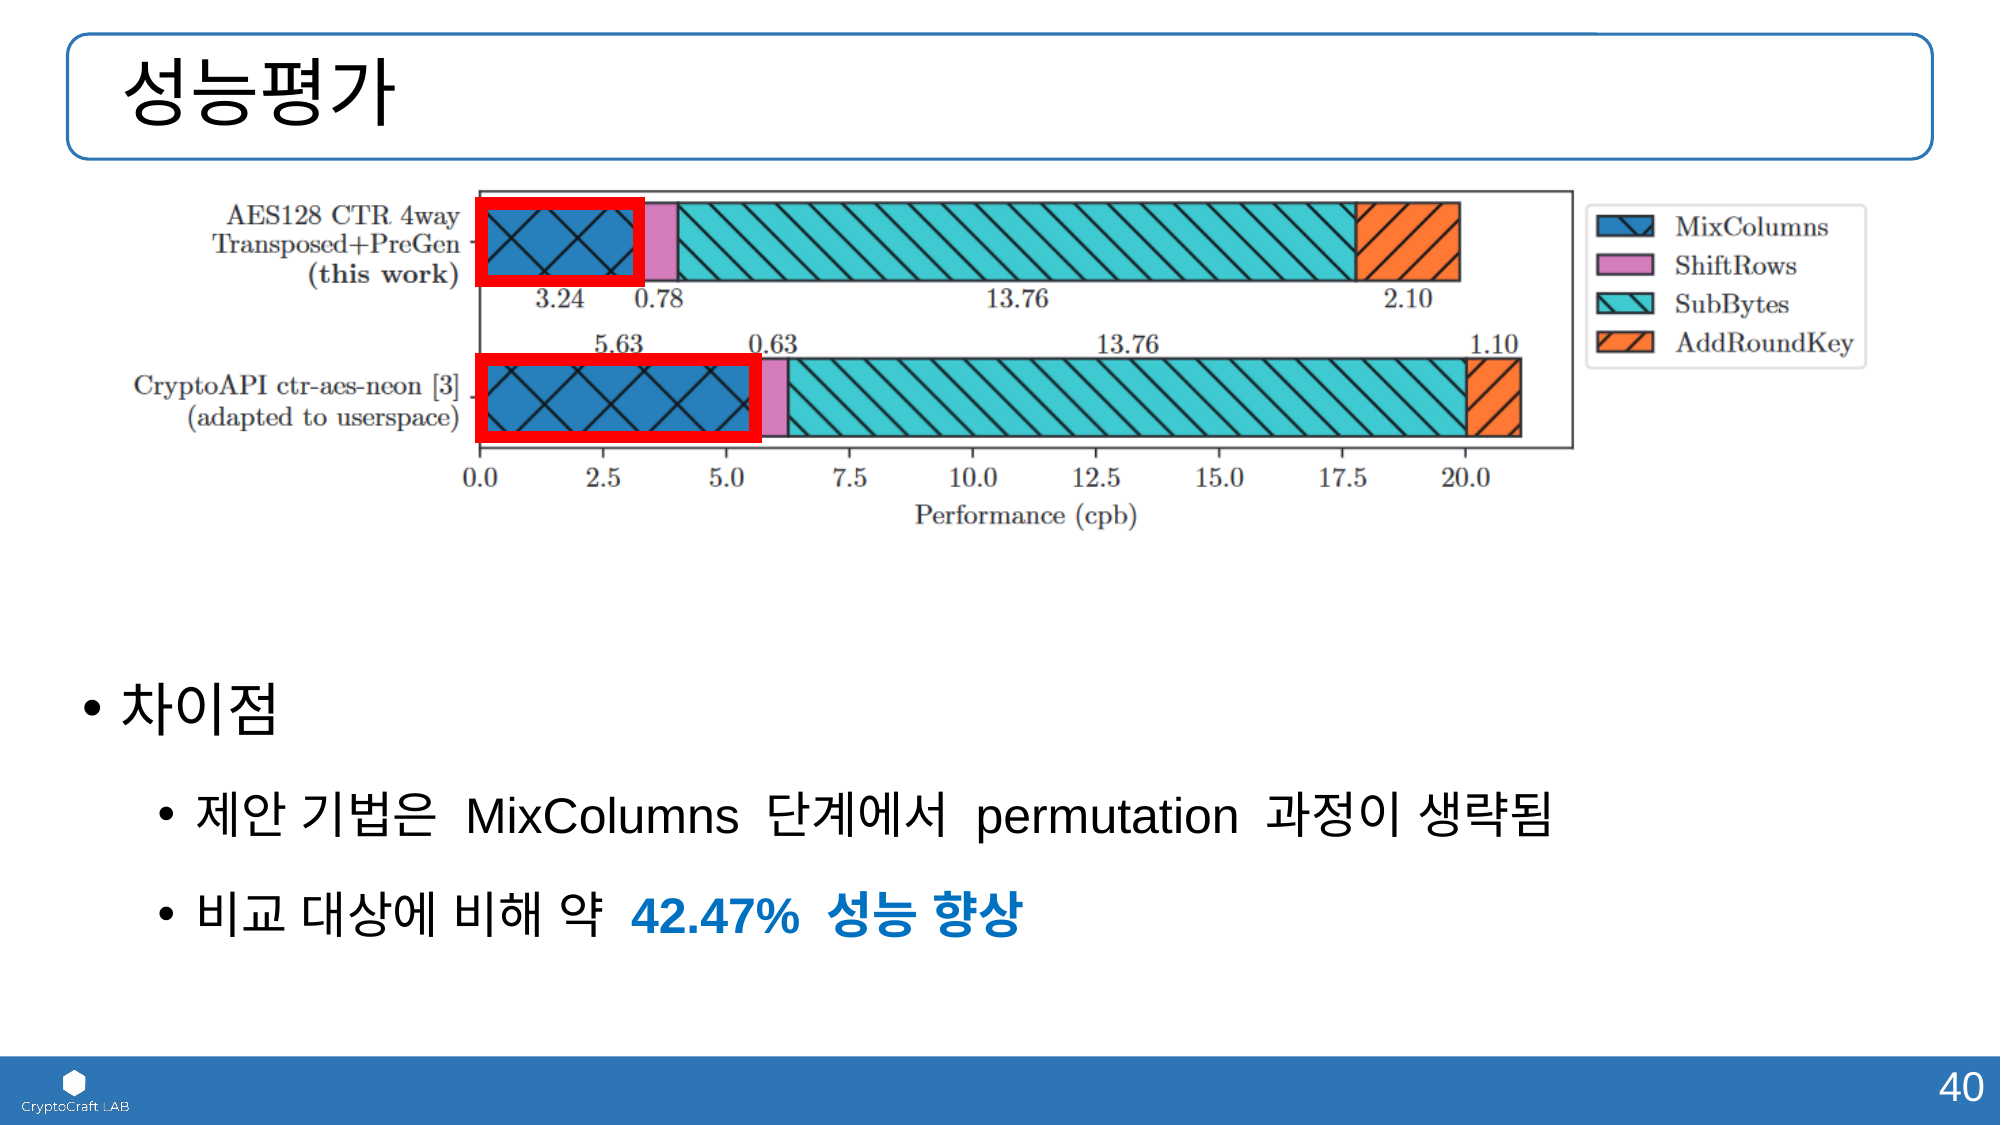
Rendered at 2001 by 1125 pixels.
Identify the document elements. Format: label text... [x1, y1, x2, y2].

picture [13, 1061, 138, 1123]
picture [126, 185, 1874, 536]
title 성능평가 [67, 34, 1933, 160]
list 차이점 제안 기법은 MixColumns 단계에서 permutation 과정이 생략됨 비교 대상에 비해 약 42.47% 성능 향상 [67, 562, 1933, 1019]
